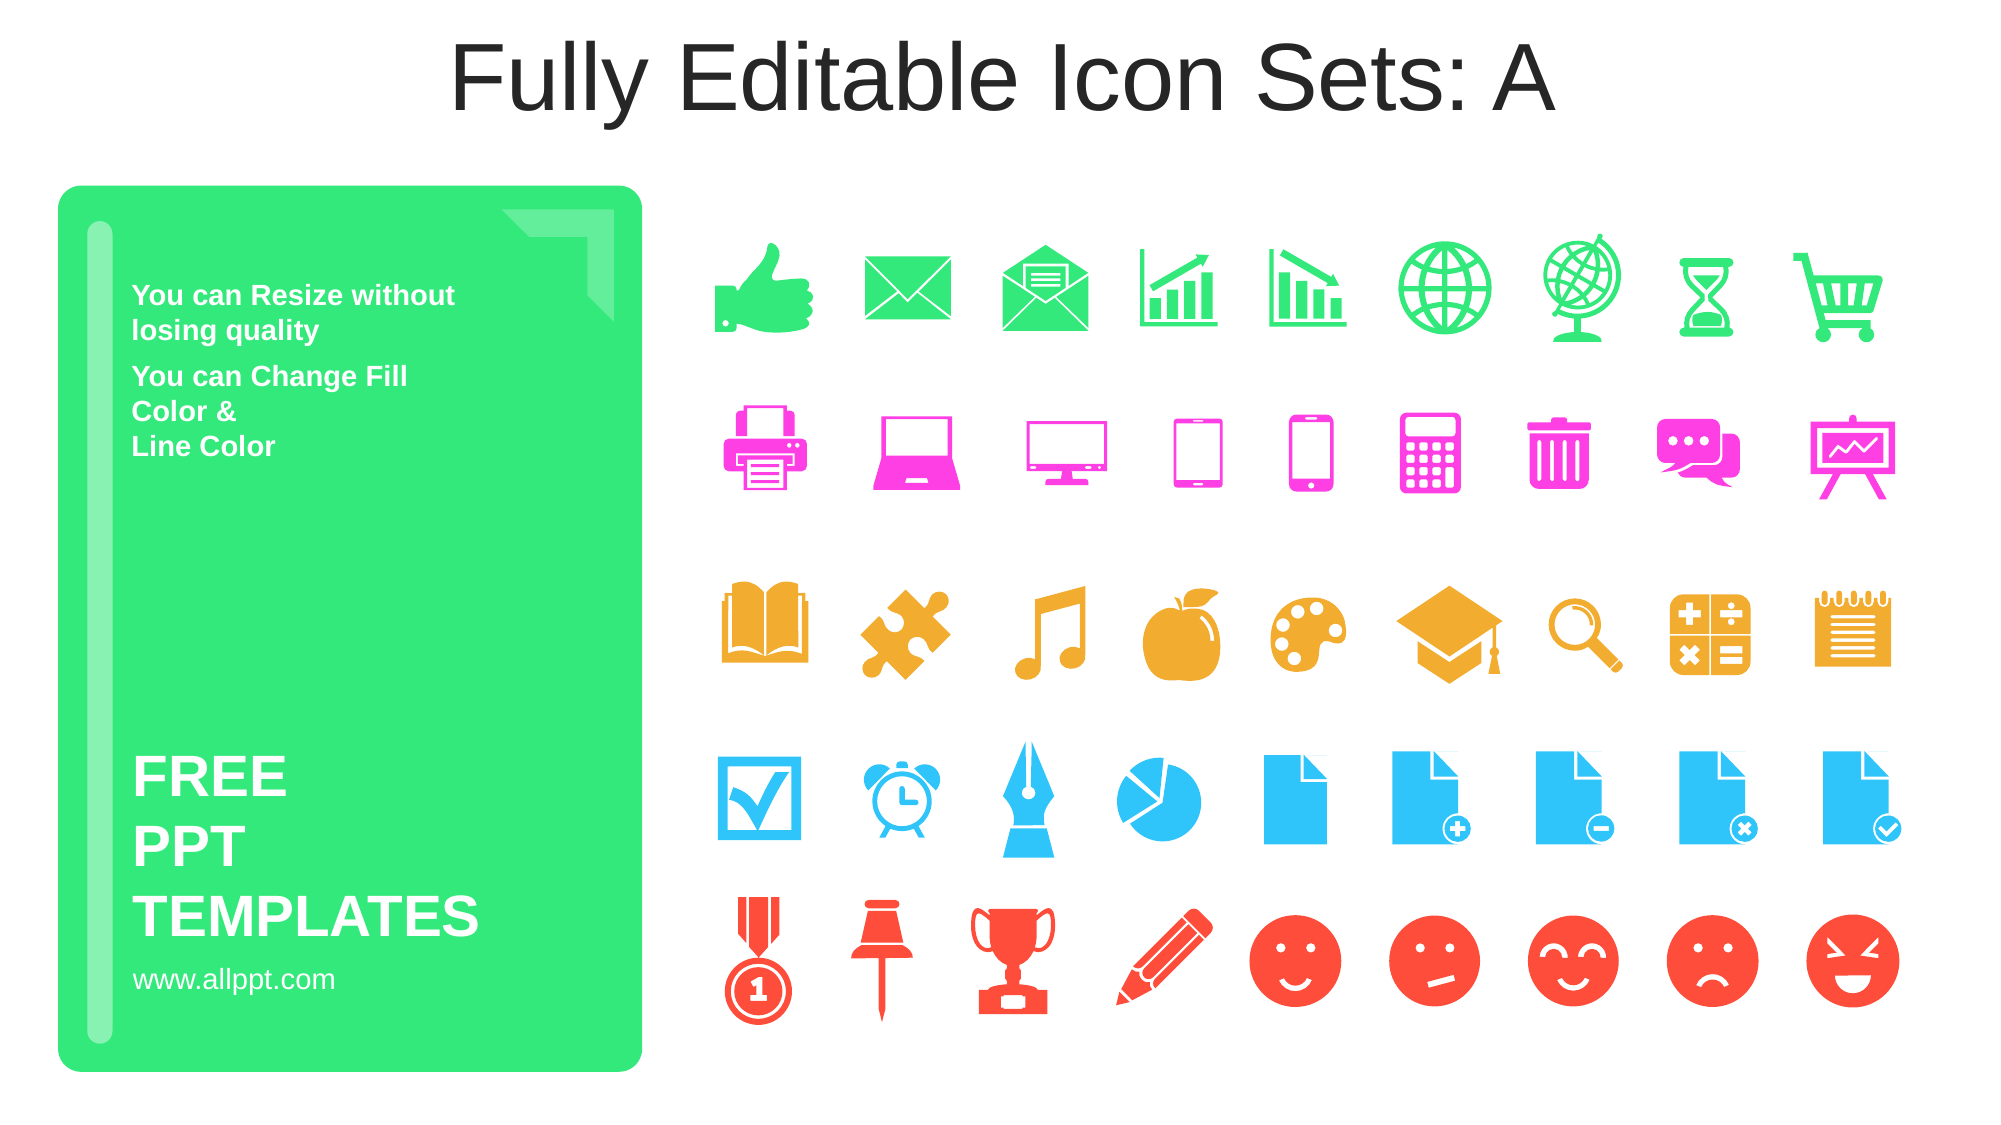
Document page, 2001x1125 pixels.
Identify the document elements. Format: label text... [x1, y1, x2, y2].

text_box [1805, 913, 1901, 1009]
text_box [1678, 748, 1759, 846]
text_box [1678, 256, 1735, 338]
text_box [1547, 597, 1625, 674]
text_box [1526, 416, 1592, 490]
text_box [1116, 756, 1203, 843]
text_box [1000, 243, 1091, 332]
text_box [1172, 417, 1224, 489]
text_box [723, 896, 794, 1026]
text_box [862, 255, 954, 321]
text_box [1813, 589, 1893, 668]
text_box [858, 588, 953, 682]
text_box [1268, 248, 1348, 328]
text_box [1792, 251, 1884, 344]
text_box [1526, 914, 1620, 1008]
text_box [1025, 420, 1109, 487]
text_box [1141, 587, 1222, 682]
list Fully Editable Icon Sets: A [53, 20, 1952, 140]
text_box [1269, 596, 1348, 673]
text_box [970, 906, 1057, 1016]
text_box [1821, 748, 1903, 846]
text_box [1014, 584, 1087, 681]
text_box [1398, 411, 1462, 495]
text_box [849, 898, 915, 1023]
text_box [1000, 741, 1057, 859]
text_box [1534, 748, 1616, 846]
text_box [714, 241, 815, 334]
text_box [1397, 240, 1493, 336]
text_box [1114, 907, 1214, 1007]
text_box [717, 756, 802, 841]
text_box [1278, 247, 1341, 320]
text_box [1388, 914, 1482, 1008]
text_box [1263, 752, 1330, 845]
text_box [1391, 748, 1472, 846]
text_box [862, 760, 942, 839]
text_box [1665, 914, 1760, 1009]
text_box [722, 404, 809, 492]
text_box [1287, 413, 1335, 493]
text_box [1248, 914, 1343, 1009]
text_box [1809, 413, 1897, 501]
text_box [1656, 417, 1741, 489]
text_box [872, 415, 962, 491]
text_box [1542, 232, 1623, 343]
text_box [1139, 248, 1219, 327]
text_box [1668, 593, 1752, 677]
text_box [720, 580, 810, 664]
text_box [1394, 584, 1505, 686]
